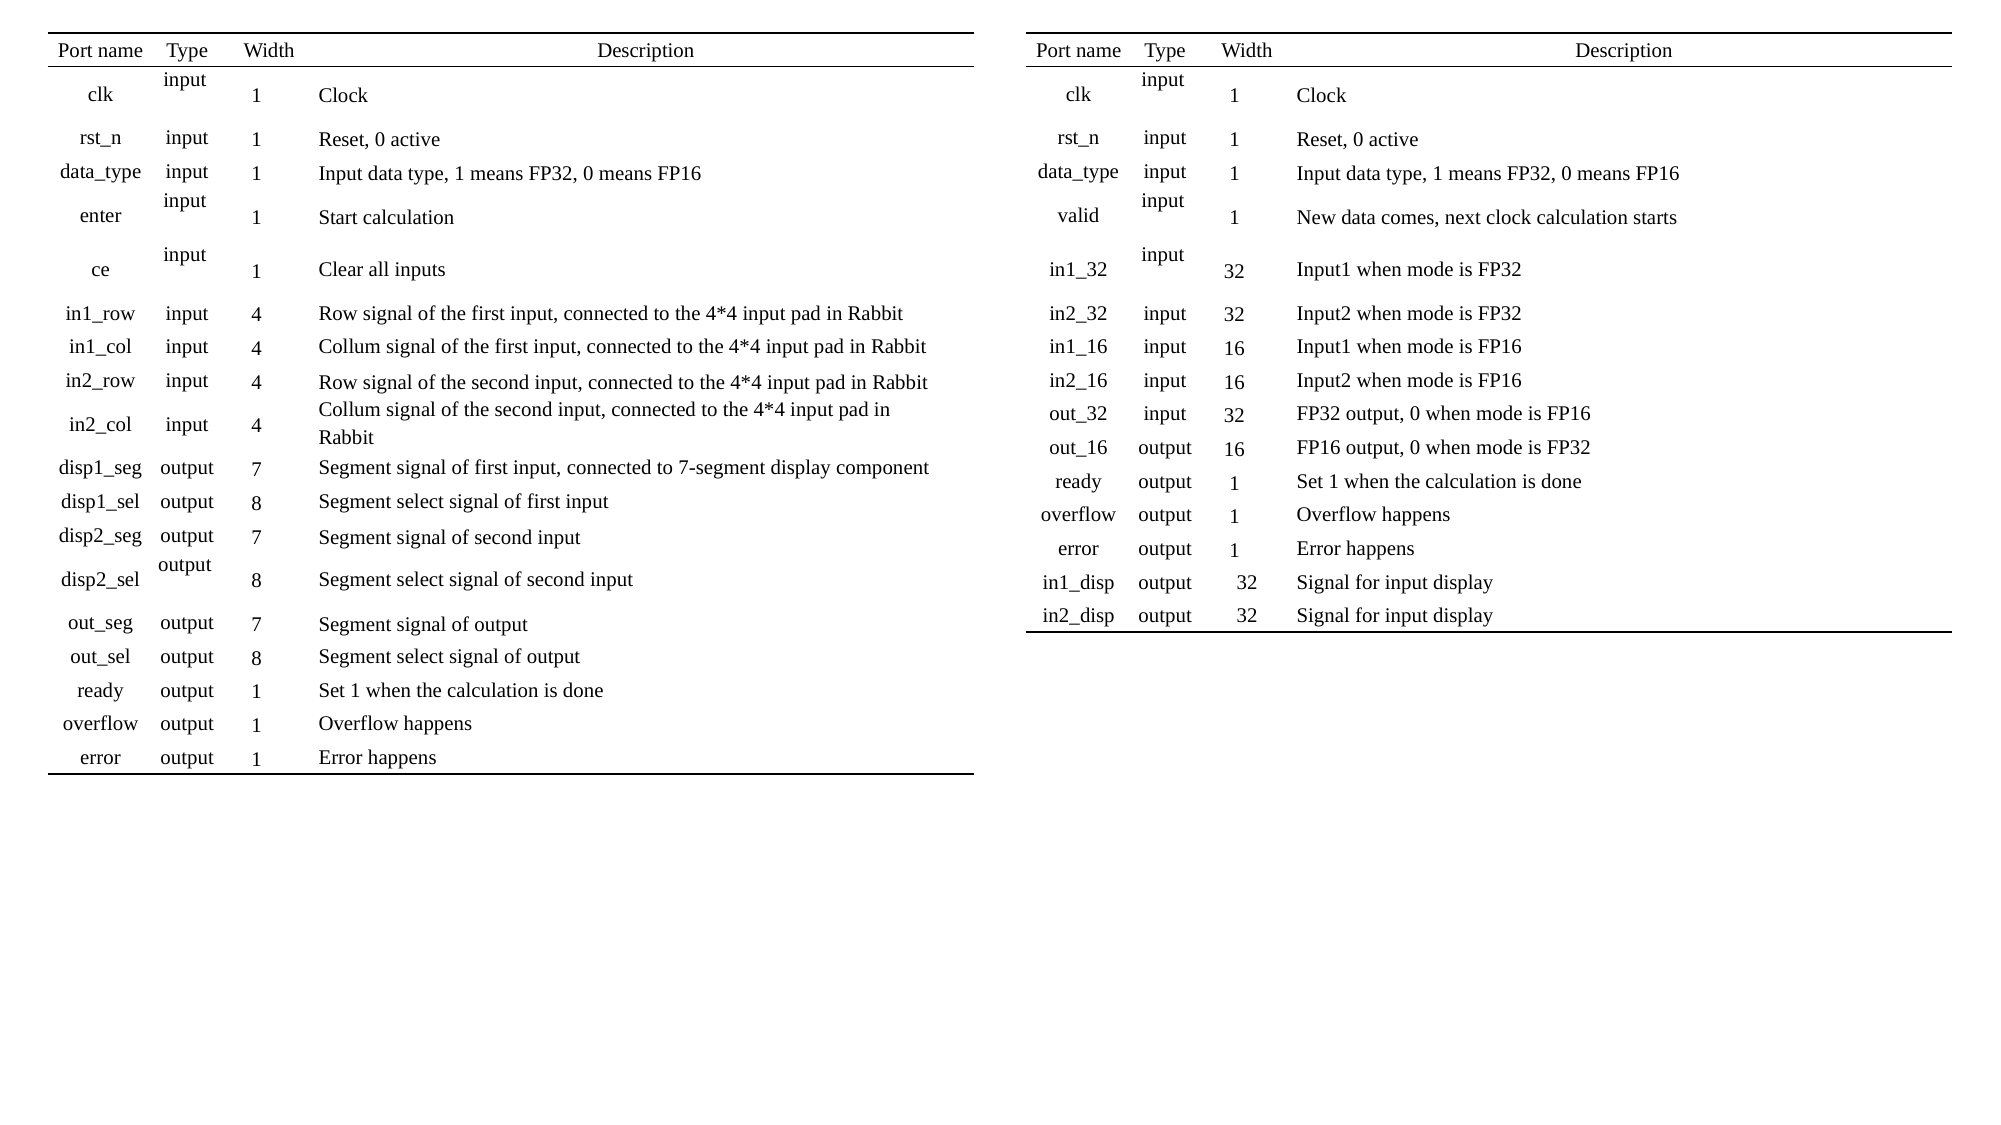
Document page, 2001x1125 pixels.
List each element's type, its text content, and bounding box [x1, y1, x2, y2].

table_cell output [154, 639, 221, 673]
table_cell out_sel [48, 639, 154, 673]
table_cell Start calculation [318, 188, 974, 242]
table_cell Error happens [1296, 531, 1952, 565]
table_cell 32 [1199, 242, 1296, 296]
table_cell input [154, 329, 221, 363]
table_cell 16 [1199, 430, 1296, 464]
table_header Width [221, 34, 318, 66]
table_cell output [154, 605, 221, 639]
table_cell FP32 output, 0 when mode is FP16 [1296, 397, 1952, 430]
table_cell output [154, 673, 221, 706]
table_cell Reset, 0 active [318, 120, 974, 154]
table_cell output [154, 706, 221, 740]
table_cell overflow [48, 706, 154, 740]
table_header Type [1132, 34, 1199, 66]
table_cell 32 [1199, 565, 1296, 599]
table_cell Overflow happens [1296, 498, 1952, 531]
table_cell New data comes, next clock calculation starts [1296, 188, 1952, 242]
table_cell disp1_sel [48, 484, 154, 518]
table_cell input [1132, 296, 1199, 329]
table_cell out_32 [1026, 397, 1132, 430]
table_cell 7 [221, 451, 318, 484]
table_cell output [1132, 565, 1199, 599]
table_cell Input1 when mode is FP32 [1296, 242, 1952, 296]
table_cell input [1132, 242, 1199, 296]
table_cell 1 [221, 67, 318, 120]
table_cell output [154, 484, 221, 518]
table_header Type [154, 34, 221, 66]
table_cell input [1132, 120, 1199, 154]
table_cell Segment signal of second input [318, 518, 974, 552]
table_cell data_type [48, 154, 154, 188]
table_cell input [154, 120, 221, 154]
table_cell 1 [221, 242, 318, 296]
table_cell input [1132, 329, 1199, 363]
table_cell output [1132, 430, 1199, 464]
table_cell Row signal of the first input, connected to the 4*4 input pad in Rabbit [318, 296, 974, 329]
table_cell 1 [221, 706, 318, 740]
table_cell output [1132, 464, 1199, 498]
table_cell out_seg [48, 605, 154, 639]
table_cell 16 [1199, 363, 1296, 397]
table_cell 32 [1199, 599, 1296, 631]
table_cell 8 [221, 484, 318, 518]
table_cell output [154, 451, 221, 484]
table_cell 32 [1199, 397, 1296, 430]
table_cell 4 [221, 329, 318, 363]
table_cell 1 [1199, 464, 1296, 498]
table_cell input [154, 67, 221, 120]
table_cell 1 [221, 740, 318, 773]
table_cell input [1132, 154, 1199, 188]
table_cell Segment signal of output [318, 605, 974, 639]
table_cell input [154, 296, 221, 329]
table_cell Row signal of the second input, connected to the 4*4 input pad in Rabbit [318, 363, 974, 397]
table_cell 1 [1199, 120, 1296, 154]
table_cell output [1132, 599, 1199, 631]
table_cell output [154, 552, 221, 605]
table_cell in1_16 [1026, 329, 1132, 363]
table_cell Segment select signal of output [318, 639, 974, 673]
table_cell 8 [221, 552, 318, 605]
table_cell out_16 [1026, 430, 1132, 464]
table_cell output [1132, 531, 1199, 565]
table_cell 4 [221, 363, 318, 397]
table_cell input [1132, 363, 1199, 397]
table_cell input [1132, 188, 1199, 242]
table_cell 1 [221, 120, 318, 154]
table_cell clk [1026, 67, 1132, 120]
table_cell input [1132, 67, 1199, 120]
table_cell Segment select signal of second input [318, 552, 974, 605]
table_cell in2_disp [1026, 599, 1132, 631]
table_cell Input2 when mode is FP32 [1296, 296, 1952, 329]
table_header Description [318, 34, 974, 66]
table_cell 4 [221, 296, 318, 329]
table_cell in1_disp [1026, 565, 1132, 599]
table_cell input [154, 154, 221, 188]
table_cell Collum signal of the second input, connected to the 4*4 input pad in Rabbit [318, 397, 974, 451]
table_cell data_type [1026, 154, 1132, 188]
table_cell 1 [221, 188, 318, 242]
table_cell 1 [1199, 67, 1296, 120]
table_cell error [1026, 531, 1132, 565]
table_cell in1_32 [1026, 242, 1132, 296]
table_cell clk [48, 67, 154, 120]
table_cell 1 [221, 673, 318, 706]
table_cell Segment select signal of first input [318, 484, 974, 518]
table_cell Signal for input display [1296, 565, 1952, 599]
table_cell input [154, 188, 221, 242]
table_cell rst_n [1026, 120, 1132, 154]
table_cell in2_32 [1026, 296, 1132, 329]
table_cell input [154, 363, 221, 397]
table_cell Clock [1296, 67, 1952, 120]
table_cell 1 [1199, 154, 1296, 188]
table_cell 7 [221, 518, 318, 552]
table_cell ready [48, 673, 154, 706]
table_cell disp1_seg [48, 451, 154, 484]
table_cell overflow [1026, 498, 1132, 531]
table_cell in2_col [48, 397, 154, 451]
table_cell Set 1 when the calculation is done [318, 673, 974, 706]
table_cell Input data type, 1 means FP32, 0 means FP16 [318, 154, 974, 188]
table_cell 1 [221, 154, 318, 188]
table_cell FP16 output, 0 when mode is FP32 [1296, 430, 1952, 464]
table_cell disp2_seg [48, 518, 154, 552]
table_cell error [48, 740, 154, 773]
table_cell in1_row [48, 296, 154, 329]
table_cell disp2_sel [48, 552, 154, 605]
table_cell Clock [318, 67, 974, 120]
table_cell in1_col [48, 329, 154, 363]
table_cell 4 [221, 397, 318, 451]
table_cell output [1132, 498, 1199, 531]
table_cell in2_row [48, 363, 154, 397]
table_cell Collum signal of the first input, connected to the 4*4 input pad in Rabbit [318, 329, 974, 363]
table_cell 1 [1199, 498, 1296, 531]
table_header Width [1199, 34, 1296, 66]
table_cell valid [1026, 188, 1132, 242]
table_cell input [154, 242, 221, 296]
table_cell 16 [1199, 329, 1296, 363]
table_cell Error happens [318, 740, 974, 773]
table_cell ready [1026, 464, 1132, 498]
table_cell 1 [1199, 188, 1296, 242]
table_cell enter [48, 188, 154, 242]
table_cell Set 1 when the calculation is done [1296, 464, 1952, 498]
table_header Port name [48, 34, 154, 66]
table_cell 1 [1199, 531, 1296, 565]
table_cell input [1132, 397, 1199, 430]
table_cell Input1 when mode is FP16 [1296, 329, 1952, 363]
table_cell Input data type, 1 means FP32, 0 means FP16 [1296, 154, 1952, 188]
table_cell in2_16 [1026, 363, 1132, 397]
table_cell Segment signal of first input, connected to 7-segment display component [318, 451, 974, 484]
table_cell Reset, 0 active [1296, 120, 1952, 154]
table_cell Input2 when mode is FP16 [1296, 363, 1952, 397]
table_cell rst_n [48, 120, 154, 154]
table_header Description [1296, 34, 1952, 66]
table_cell Overflow happens [318, 706, 974, 740]
table_cell 7 [221, 605, 318, 639]
table_cell ce [48, 242, 154, 296]
table_header Port name [1026, 34, 1132, 66]
table_cell input [154, 397, 221, 451]
table_cell Clear all inputs [318, 242, 974, 296]
table_cell 8 [221, 639, 318, 673]
table_cell 32 [1199, 296, 1296, 329]
table_cell output [154, 740, 221, 773]
table_cell output [154, 518, 221, 552]
table_cell Signal for input display [1296, 599, 1952, 631]
